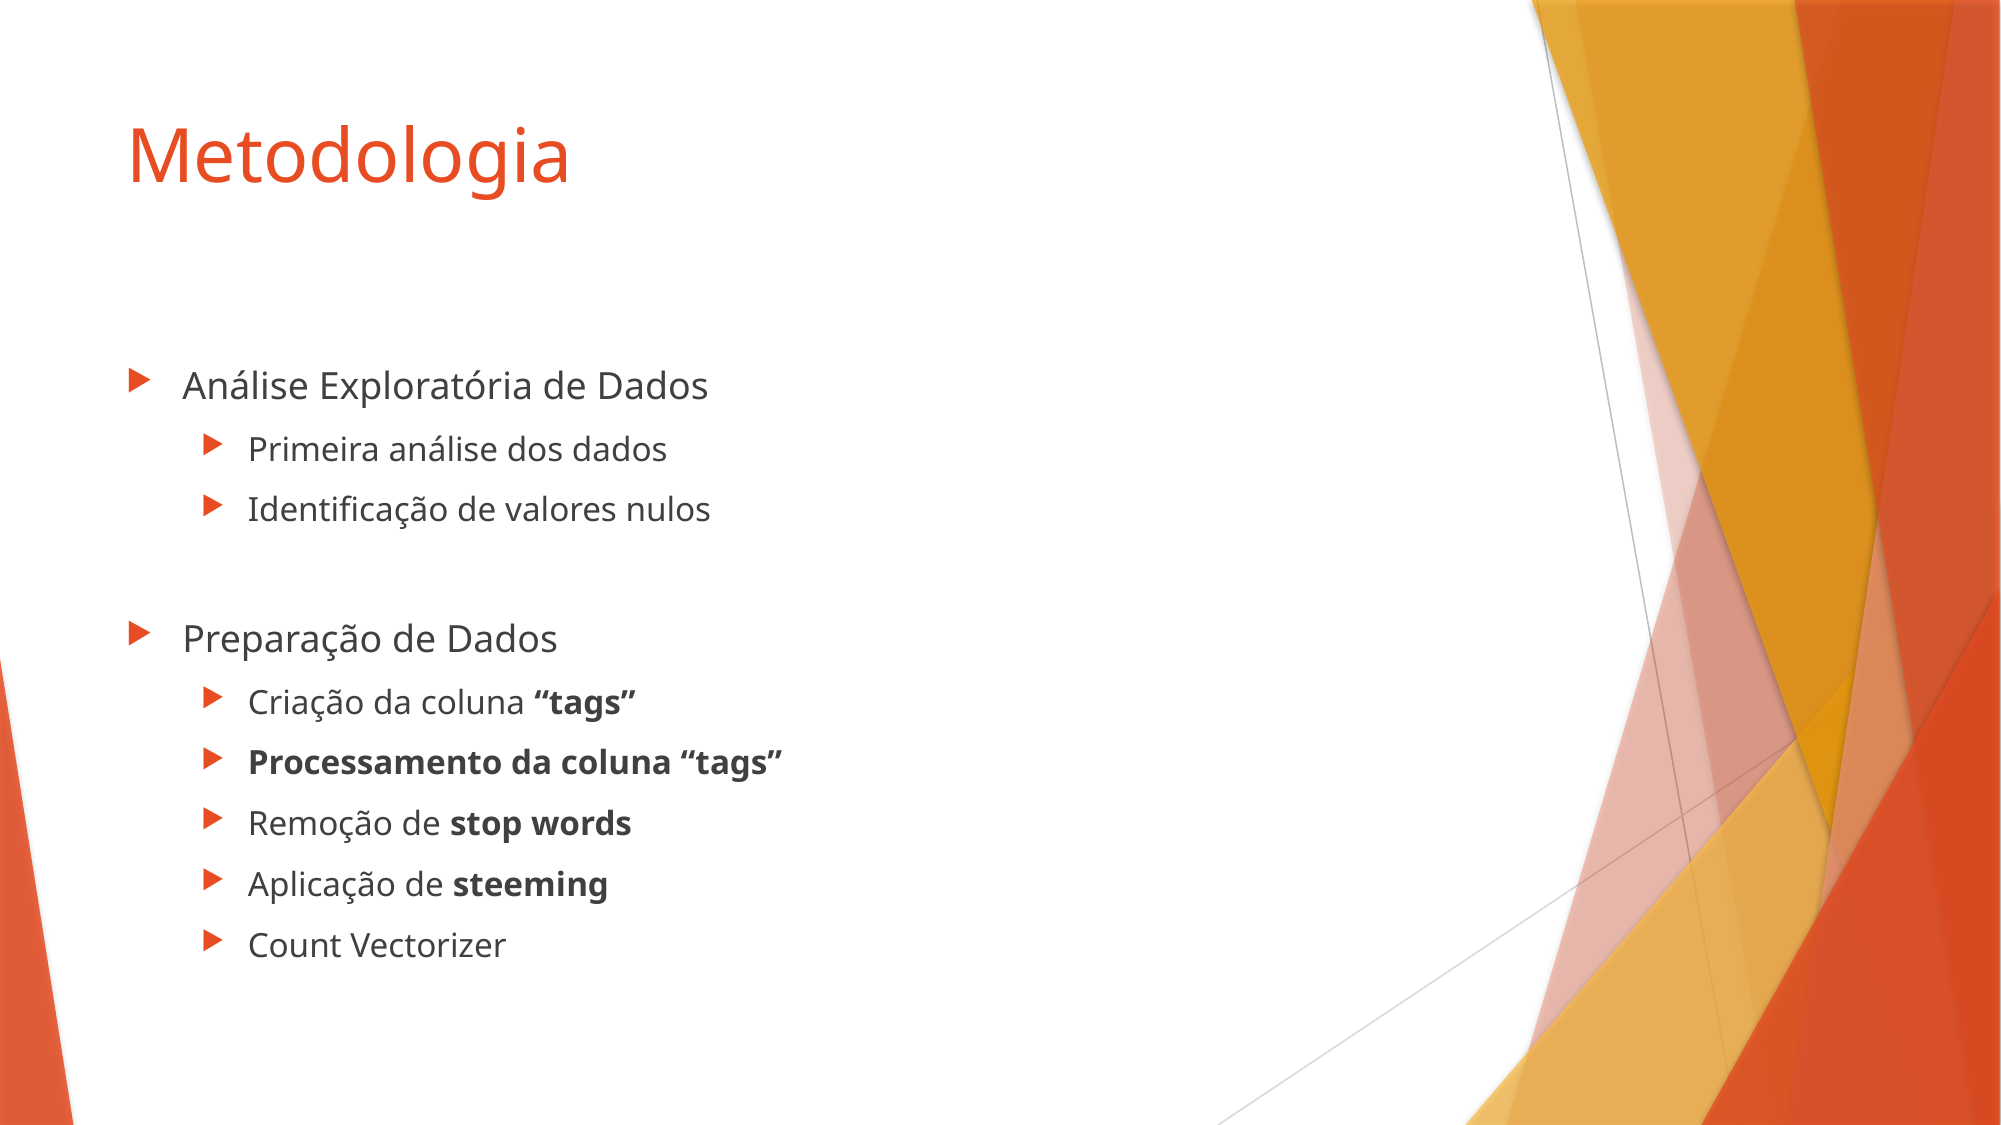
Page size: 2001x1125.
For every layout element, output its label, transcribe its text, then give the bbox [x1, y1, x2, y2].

list Análise Exploratória de Dados Primeira análise dos dados Identificação de valores nulos Preparação de Dados Criação da coluna “tags” Processamento da coluna “tags” Remoção de stop words Aplicação de steeming Count Vectorizer [111, 354, 1522, 992]
title Metodologia [111, 99, 1522, 317]
